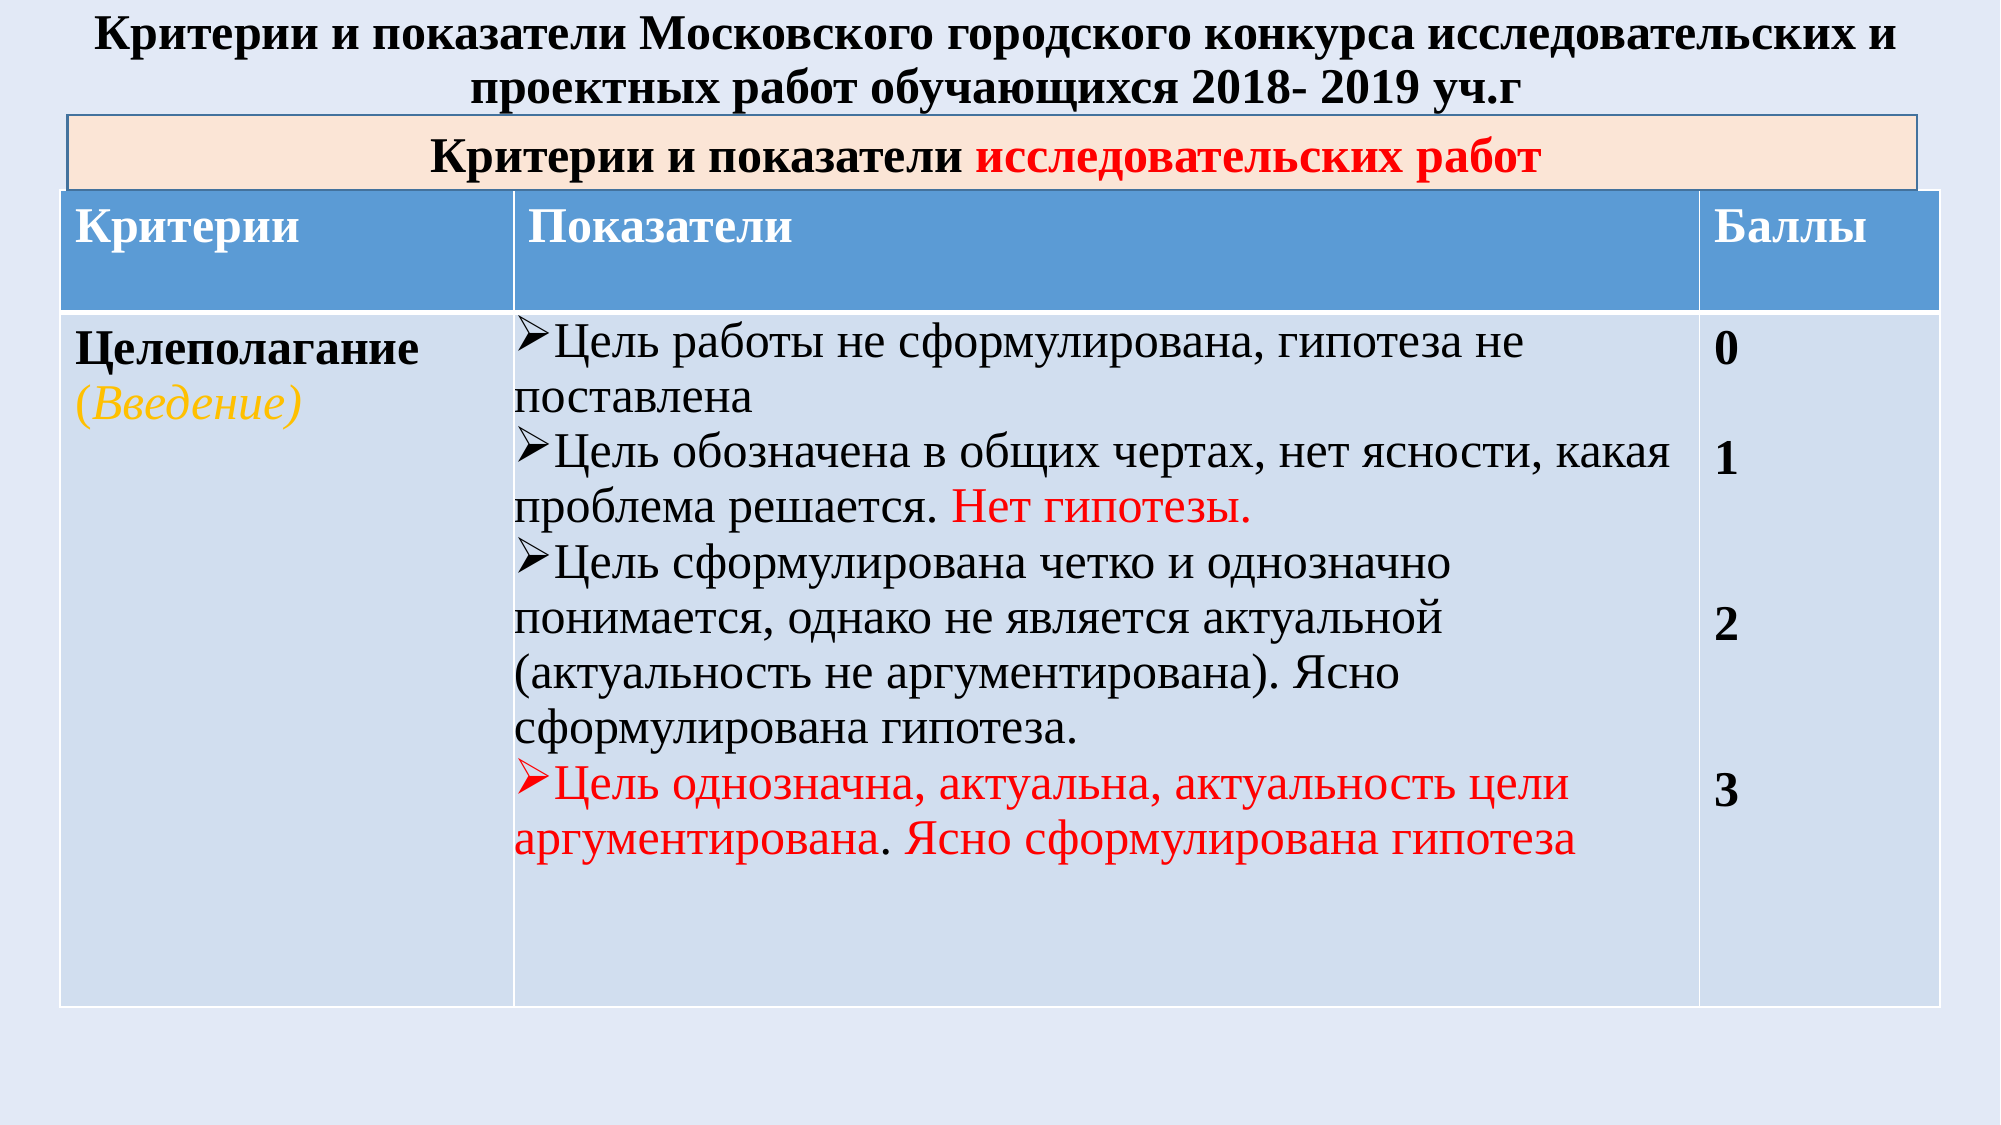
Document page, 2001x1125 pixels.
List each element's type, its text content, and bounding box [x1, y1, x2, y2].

text_box Критерии и показатели исследовательских работ [66, 114, 1918, 191]
list [55, 168, 1943, 1094]
table_cell Целеполагание (Введение) [61, 315, 513, 1006]
table_cell Цель работы не сформулирована, гипотеза не поставлена Цель обозначена в общих чертах, нет ясности, какая проблема решается. Нет гипотезы. Цель сформулирована четко и однозначно понимается, однако не является актуальной (актуальность не аргументирована). Ясно сформулирована гипотеза. Цель однозначна, актуальна, актуальность цели аргументирована. Ясно сформулирована гипотеза [515, 315, 1699, 1006]
table_cell 0 1 2 3 [1700, 315, 1939, 1006]
table_header Баллы [1700, 191, 1939, 310]
title Критерии и показатели Московского городского конкурса исследовательских и проектных работ обучающихся 2018- 2019 уч.г [31, 0, 1961, 120]
table_header Показатели [515, 191, 1699, 310]
table_header Критерии [61, 191, 513, 310]
